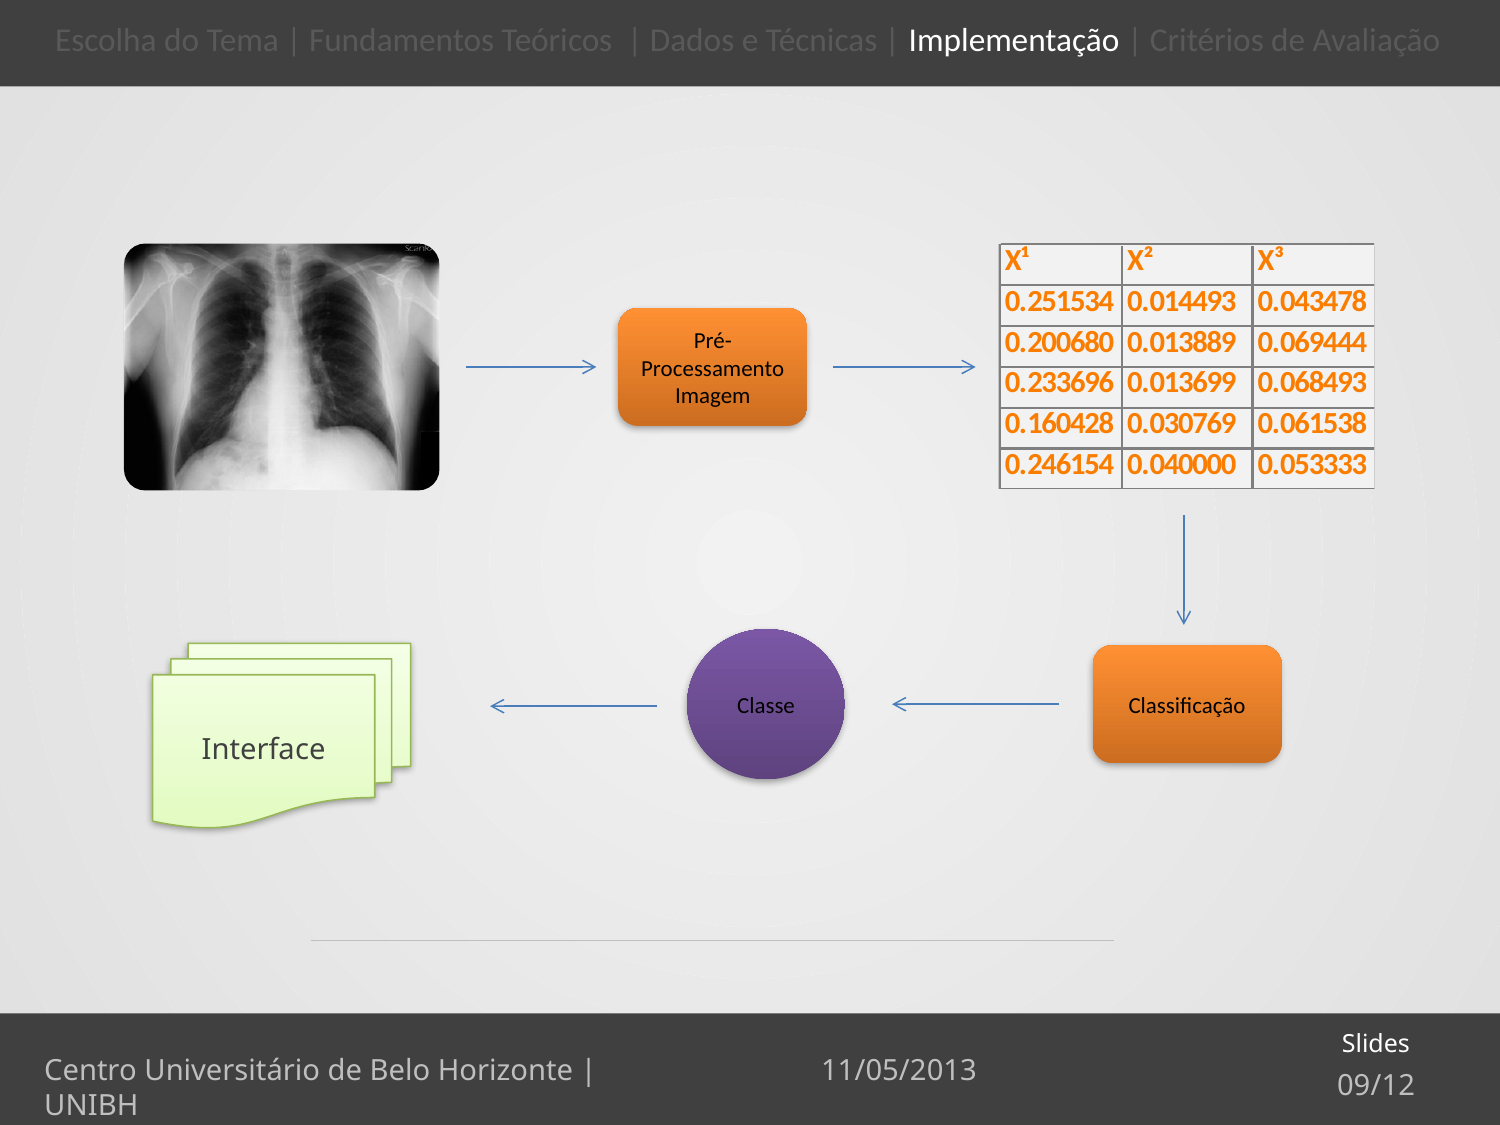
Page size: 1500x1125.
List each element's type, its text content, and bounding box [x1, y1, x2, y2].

text_box 11/05/2013 [683, 1043, 1115, 1094]
text_box 09/12 [1257, 1066, 1495, 1109]
picture [998, 243, 1377, 491]
text_box [0, 1011, 1500, 1125]
text_box Centro Universitário de Belo Horizonte | UNIBH [29, 1043, 680, 1125]
text_box [0, 0, 1500, 88]
text_box Classificação [1092, 645, 1282, 764]
text_box Escolha do Tema | Fundamentos Teóricos | Dados e Técnicas | Implementação | Critérios de Avaliação [1, 10, 1495, 66]
text_box Classe [687, 629, 845, 780]
text_box Pré-Processamento Imagem [618, 307, 808, 427]
text_box Slides [1257, 1020, 1495, 1066]
picture [123, 243, 440, 491]
text_box Interface [151, 642, 412, 829]
